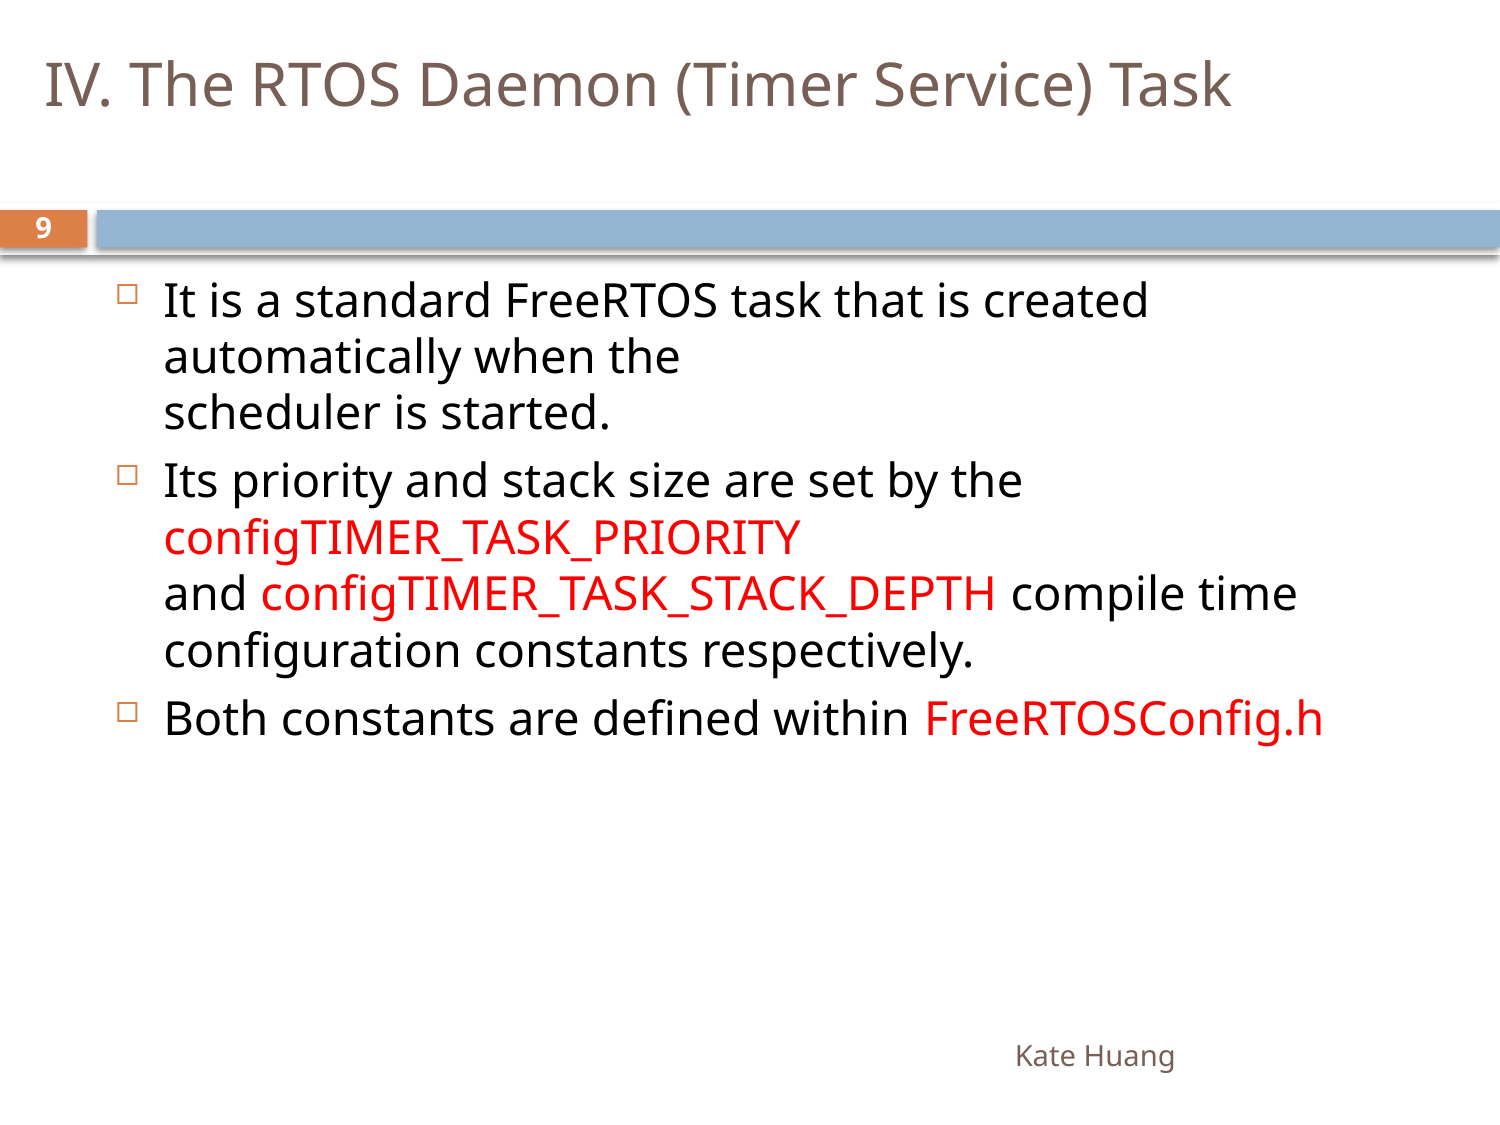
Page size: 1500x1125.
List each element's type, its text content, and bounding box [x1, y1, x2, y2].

list It is a standard FreeRTOS task that is created automatically when the scheduler is started. Its priority and stack size are set by the configTIMER_TASK_PRIORITY and configTIMER_TASK_STACK_DEPTH compile time configuration constants respectively. Both constants are defined within FreeRTOSConfig.h [100, 262, 1438, 811]
title IV. The RTOS Daemon (Timer Service) Task [29, 37, 1500, 200]
slide_number Kate Huang [999, 1025, 1438, 1085]
slide_number 9 [0, 208, 88, 249]
